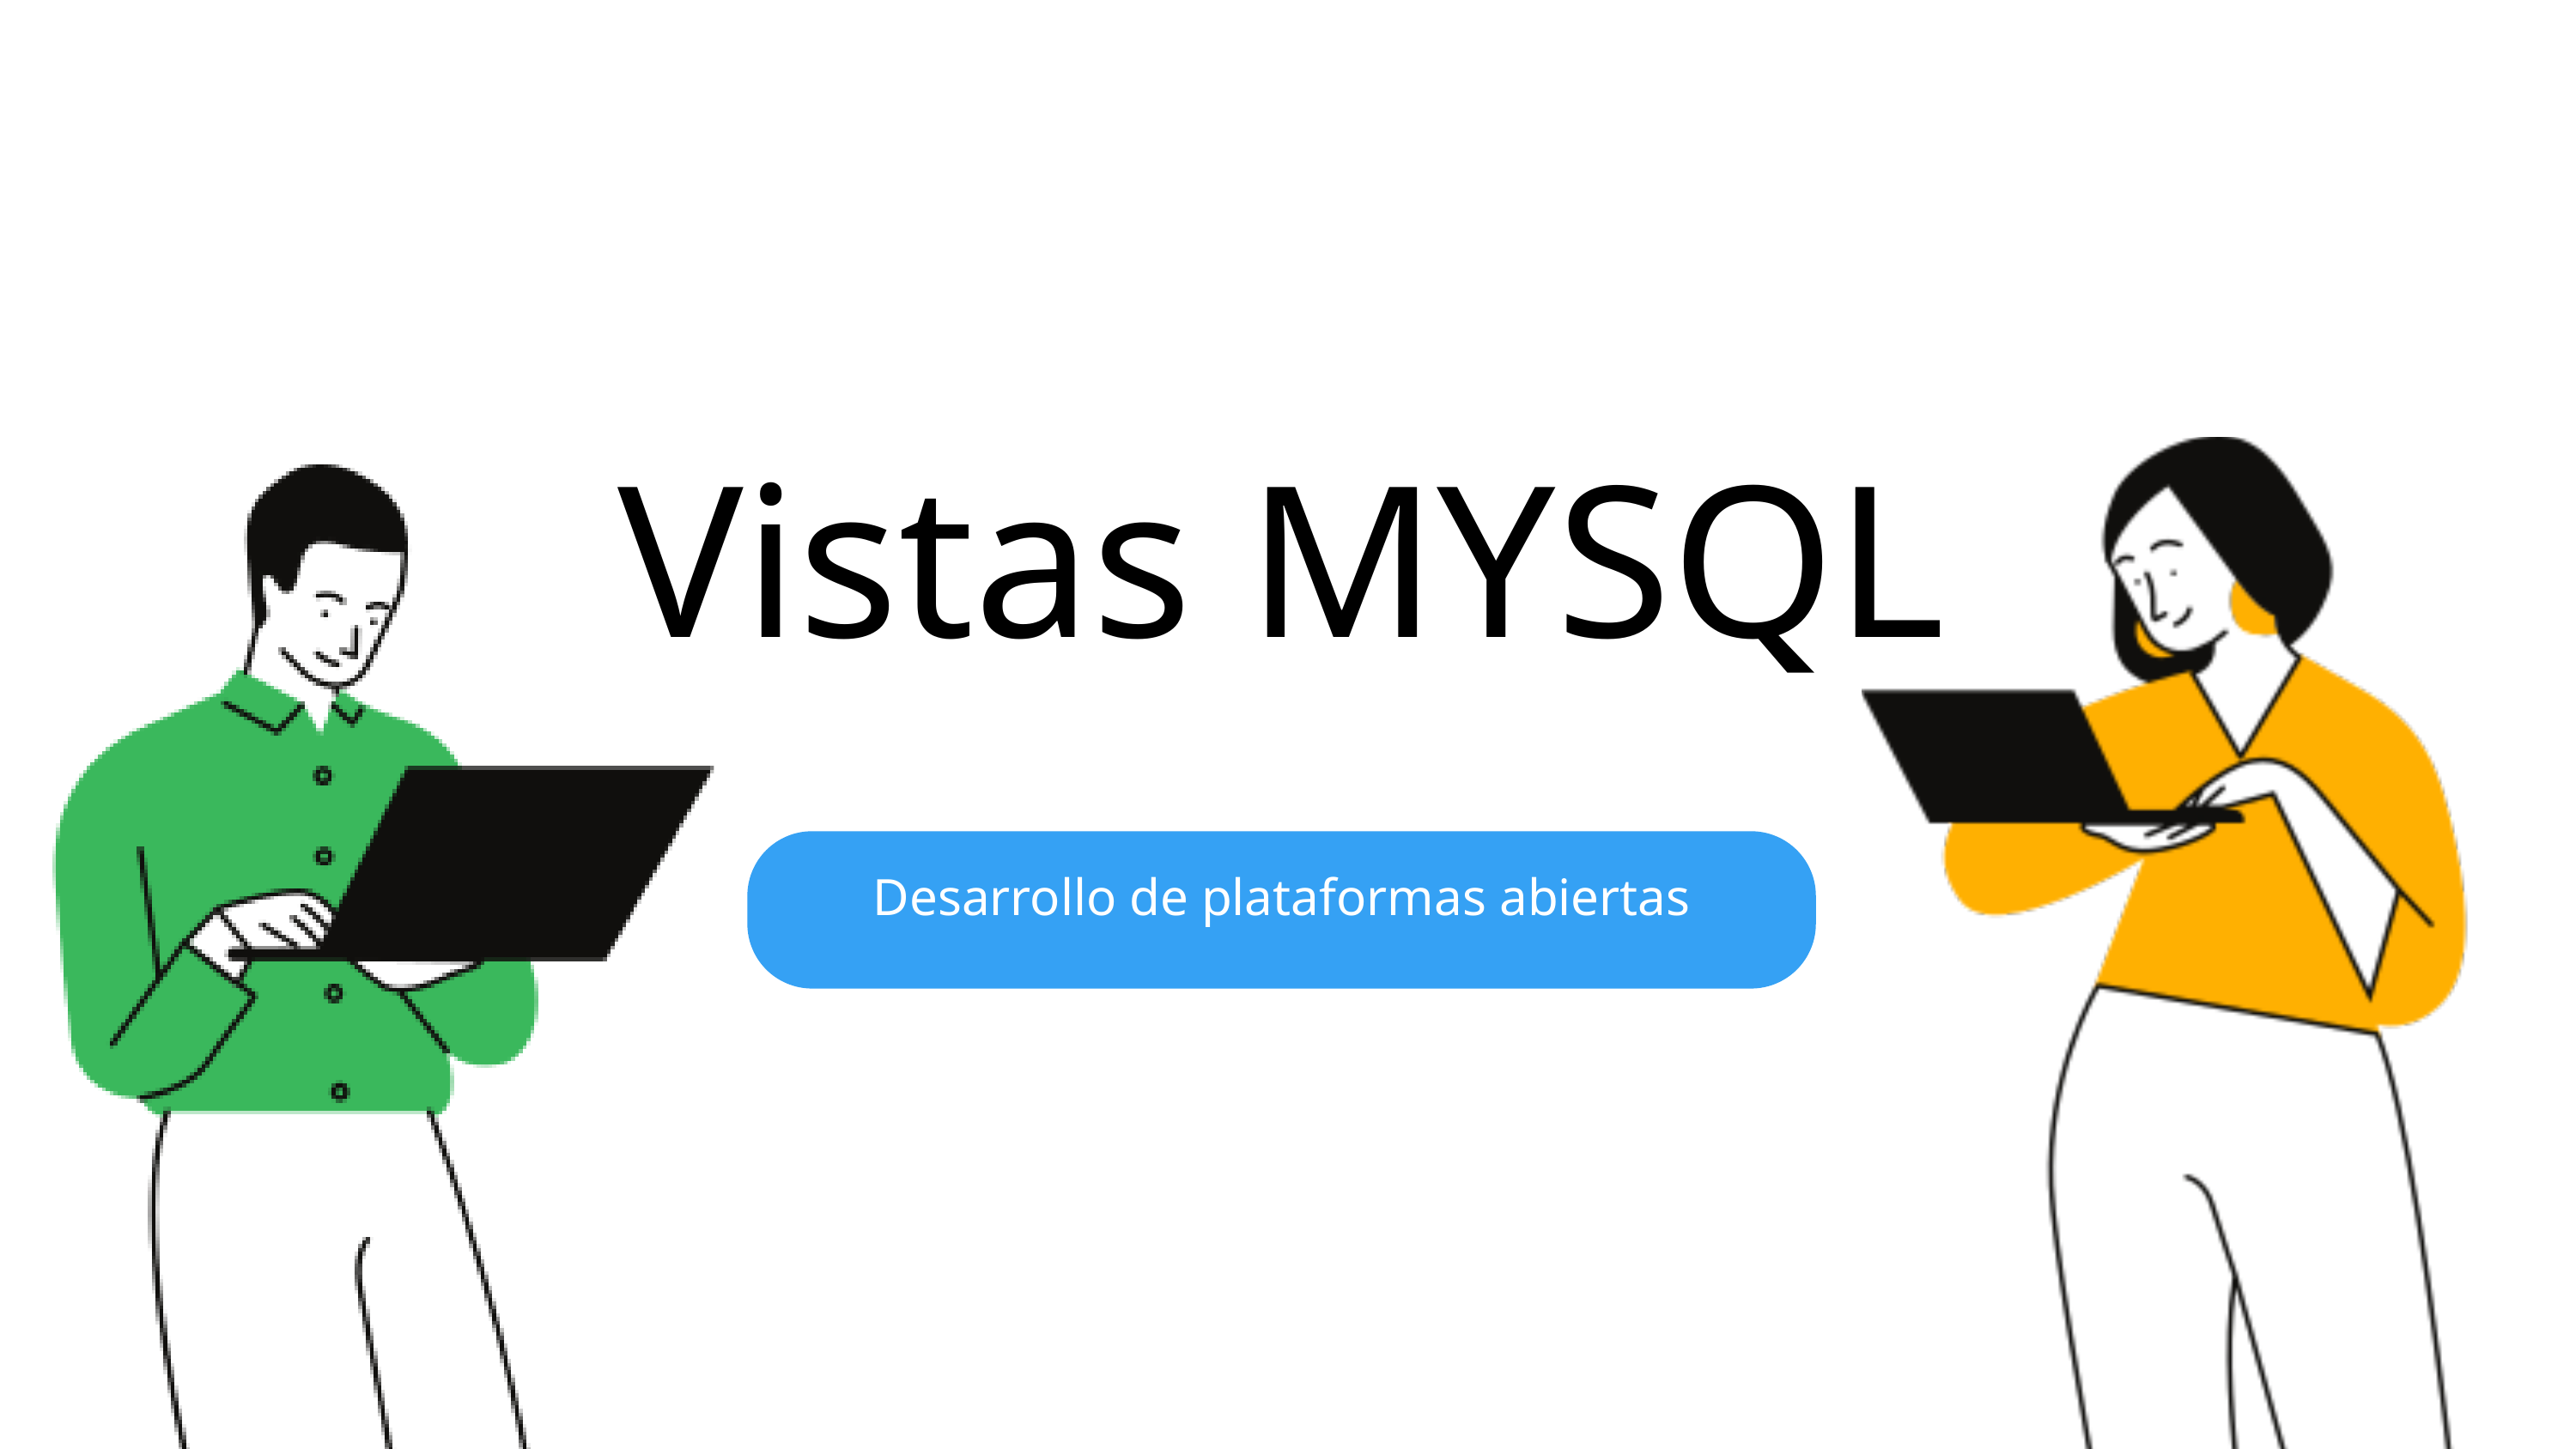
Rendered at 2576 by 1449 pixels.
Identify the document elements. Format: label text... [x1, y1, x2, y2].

text_box [1862, 437, 2576, 1449]
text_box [747, 831, 1816, 989]
text_box Vistas MYSQL [578, 385, 1985, 680]
text_box [49, 464, 714, 1449]
